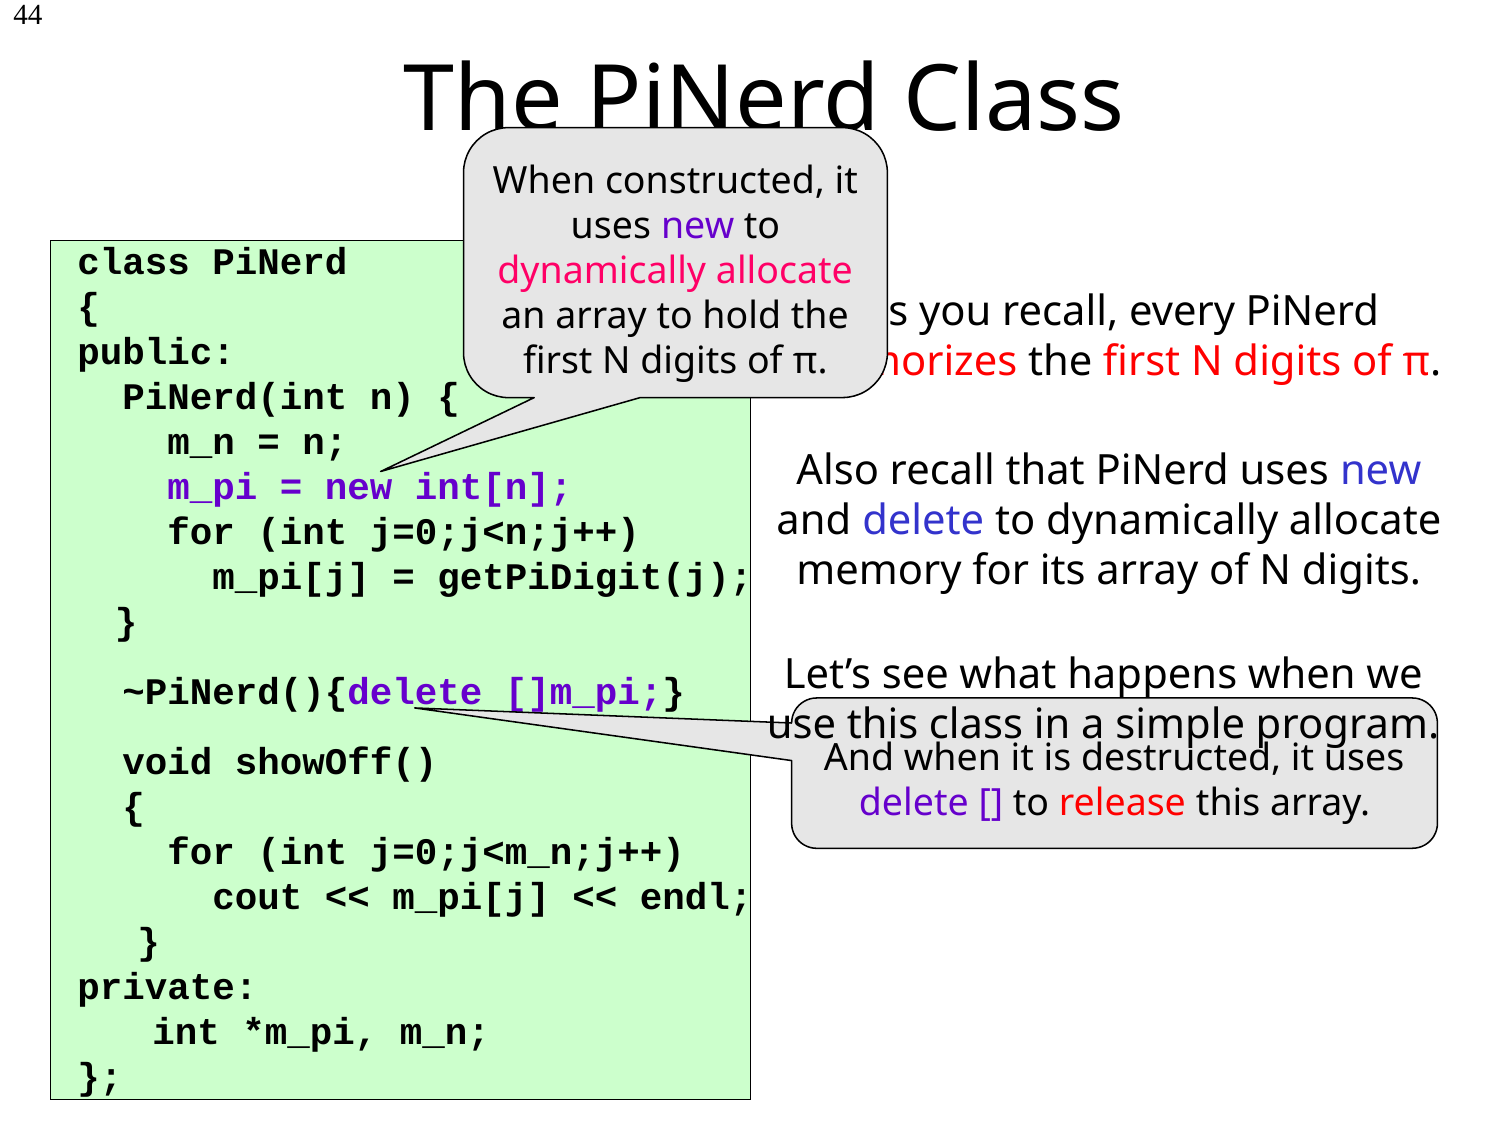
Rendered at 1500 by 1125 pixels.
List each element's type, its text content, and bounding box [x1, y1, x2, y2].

text_box When constructed, it uses new to dynamically allocate an array to hold the first N digits of π. [463, 127, 888, 228]
slide_number 44 [0, 0, 54, 63]
text_box Also recall that PiNerd uses new and delete to dynamically allocate memory for its array of N digits. [796, 435, 1478, 600]
text_box As you recall, every PiNerd memorizes the first N digits of π. [866, 276, 1475, 392]
text_box And when it is destructed, it uses delete [] to release this array. [796, 754, 1438, 849]
text_box The PiNerd Class [54, 0, 1475, 188]
text_box When constructed, it uses new to dynamically allocate an array to hold the first N digits of π. [796, 303, 888, 398]
text_box [766, 217, 1465, 303]
text_box Let’s see what happens when we use this class in a simple program. [796, 639, 1457, 754]
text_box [0, 229, 792, 1125]
